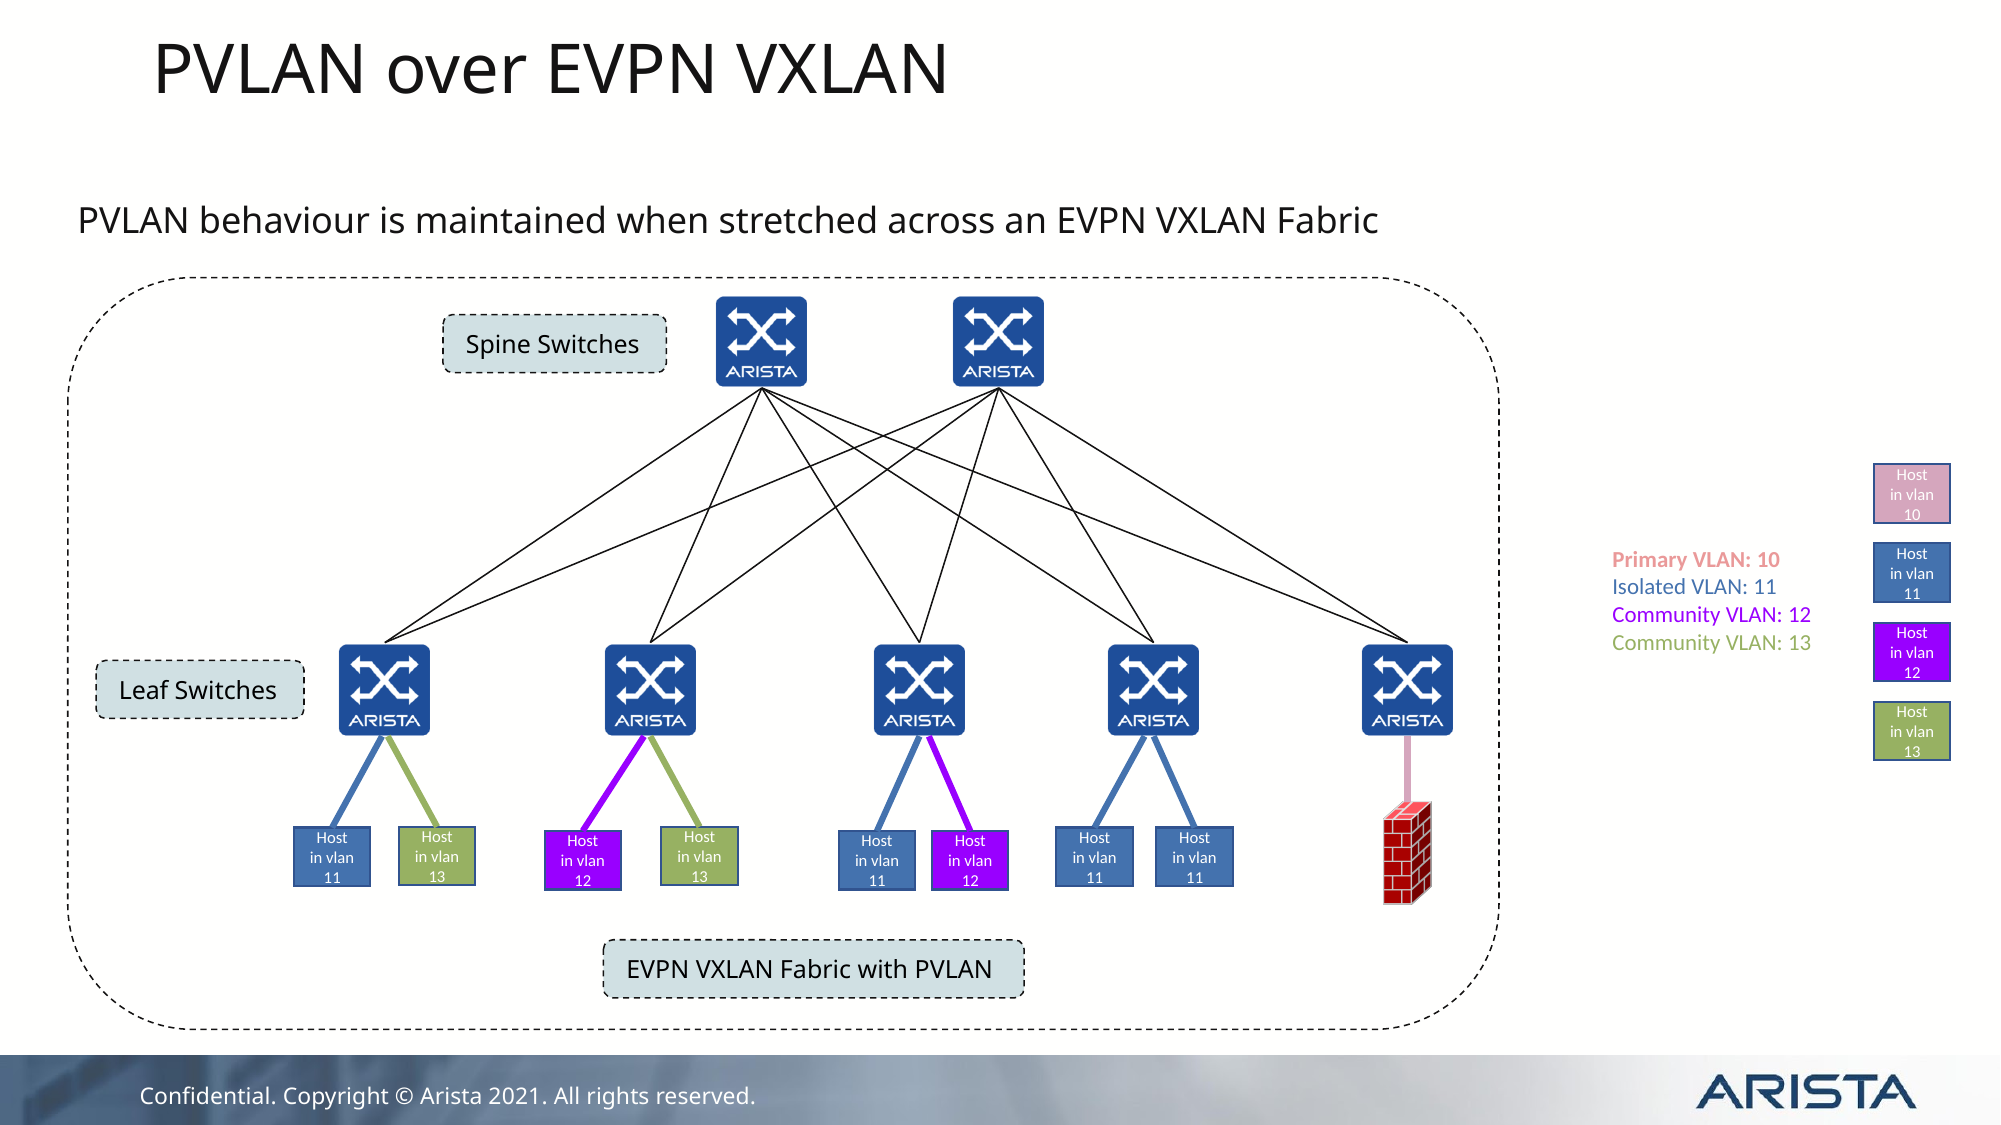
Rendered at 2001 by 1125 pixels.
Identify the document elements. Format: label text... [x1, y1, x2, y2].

text_box EVPN VXLAN Fabric with PVLAN [603, 939, 1025, 998]
text_box Host in vlan 12 [932, 830, 1009, 890]
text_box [582, 735, 645, 832]
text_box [1153, 735, 1195, 828]
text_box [384, 387, 648, 643]
picture [1360, 642, 1455, 737]
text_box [919, 387, 996, 643]
text_box Spine Switches [442, 314, 667, 373]
text_box Host in vlan 12 [1873, 622, 1951, 682]
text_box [650, 735, 700, 827]
picture [0, 1055, 2000, 1125]
text_box Host in vlan 11 [1056, 827, 1133, 887]
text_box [928, 735, 971, 832]
text_box Host in vlan 11 [838, 830, 916, 890]
text_box Host in vlan 11 [1156, 827, 1233, 887]
picture [872, 643, 967, 737]
picture [1106, 643, 1201, 737]
picture [337, 642, 433, 737]
text_box Host in vlan 11 [1873, 543, 1951, 603]
picture [1383, 801, 1432, 905]
title PVLAN over EVPN VXLAN [137, 9, 1863, 116]
text_box Host in vlan 13 [1873, 701, 1951, 761]
text_box Host in vlan 11 [293, 827, 371, 887]
text_box PVLAN behaviour is maintained when stretched across an EVPN VXLAN Fabric [24, 187, 1801, 257]
text_box Host in vlan 10 [1873, 464, 1951, 523]
picture [951, 294, 1047, 387]
picture [603, 643, 698, 737]
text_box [876, 735, 920, 832]
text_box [331, 735, 383, 828]
text_box Host in vlan 13 [398, 826, 476, 886]
text_box Primary VLAN: 10 Isolated VLAN: 11 Community VLAN: 12 Community VLAN: 13 [1597, 529, 1899, 670]
text_box Host in vlan 13 [661, 826, 738, 886]
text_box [998, 387, 1408, 643]
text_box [649, 387, 918, 643]
picture [714, 294, 810, 387]
text_box Host in vlan 12 [544, 830, 621, 890]
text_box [387, 735, 438, 827]
text_box [67, 277, 1499, 1030]
text_box Leaf Switches [96, 660, 305, 719]
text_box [1094, 735, 1145, 828]
